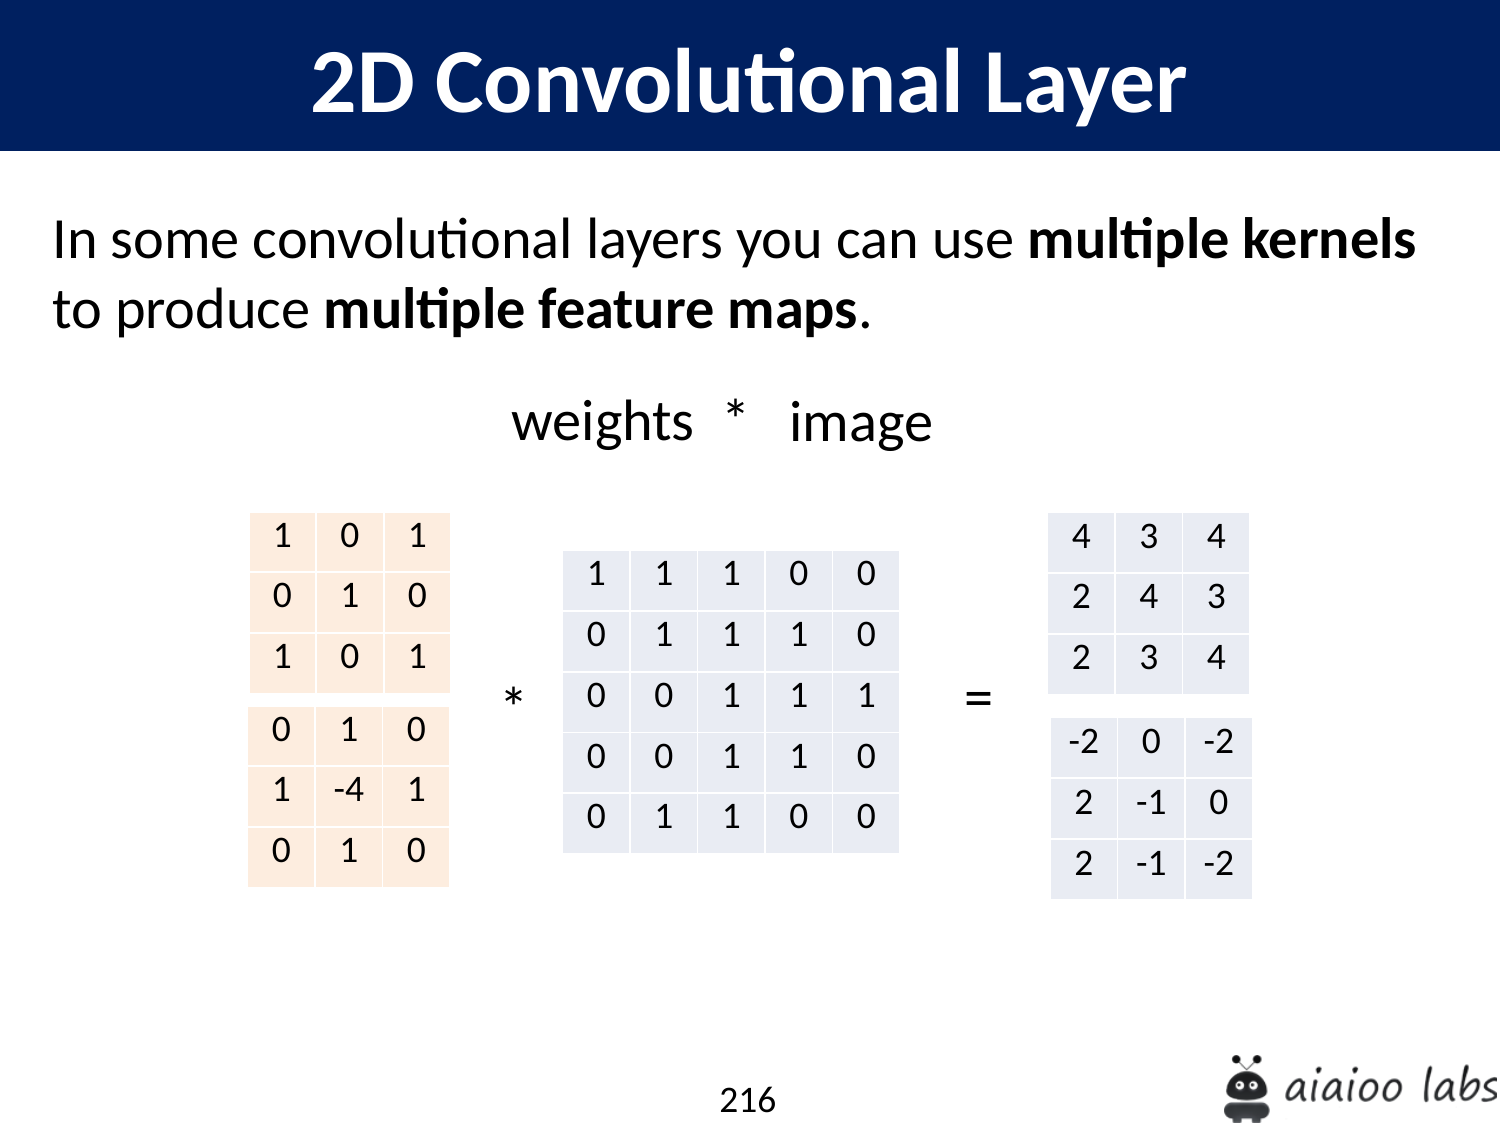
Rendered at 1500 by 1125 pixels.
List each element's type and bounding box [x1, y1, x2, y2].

text_box [949, 651, 1175, 737]
table_cell [317, 573, 383, 632]
table_cell [1186, 840, 1252, 899]
table_header [698, 551, 764, 610]
table_cell [383, 767, 449, 826]
table_cell [1183, 635, 1249, 694]
table_cell [631, 612, 697, 671]
table_header [1183, 513, 1249, 572]
table_cell [317, 634, 383, 693]
table_cell [1118, 779, 1184, 838]
text_box [37, 192, 1463, 348]
text_box [496, 375, 1000, 461]
table_cell [563, 673, 629, 732]
table_cell [1051, 779, 1117, 838]
text_box [484, 662, 543, 748]
table_cell [1048, 574, 1114, 633]
table_cell [248, 767, 314, 826]
table_header [1186, 718, 1252, 777]
table_cell [698, 733, 764, 792]
table_cell [563, 794, 629, 853]
table_cell [766, 673, 832, 732]
table_header [1118, 718, 1184, 777]
table_cell [698, 612, 764, 671]
table_header [833, 551, 899, 610]
table_cell [316, 828, 382, 887]
table_cell [385, 634, 450, 693]
table_header [317, 513, 383, 571]
table_header [1116, 513, 1182, 572]
table_cell [1048, 635, 1114, 694]
table_cell [1051, 840, 1117, 899]
table_cell [1116, 635, 1182, 694]
table_header [385, 513, 450, 571]
table_cell [250, 573, 315, 632]
table_cell [316, 767, 382, 826]
table_cell [383, 828, 449, 887]
table_cell [631, 673, 697, 732]
table_header [631, 551, 697, 610]
table_cell [833, 612, 899, 671]
table_cell [385, 573, 450, 632]
table_cell [563, 733, 629, 792]
table_cell [766, 612, 832, 671]
table_cell [563, 612, 629, 671]
table_header [563, 551, 629, 610]
table_header [1051, 737, 1117, 777]
table_header [383, 707, 449, 765]
text_box [0, 0, 1500, 151]
table_header [1048, 513, 1114, 572]
table_header [248, 707, 314, 765]
table_cell [698, 673, 764, 732]
table_cell [1116, 574, 1182, 633]
table_cell [1118, 840, 1184, 899]
table_cell [833, 673, 899, 732]
table_cell [631, 733, 697, 792]
table_cell [698, 794, 764, 853]
table_header [250, 513, 315, 571]
table_cell [833, 794, 899, 853]
table_cell [833, 733, 899, 792]
table_cell [631, 794, 697, 853]
table_cell [1186, 779, 1252, 838]
table_header [766, 551, 832, 610]
picture [1224, 1055, 1497, 1123]
table_cell [766, 794, 832, 853]
table_cell [766, 733, 832, 792]
table_cell [1183, 574, 1249, 633]
table_cell [250, 634, 315, 693]
table_header [316, 707, 382, 765]
table_cell [248, 828, 314, 887]
